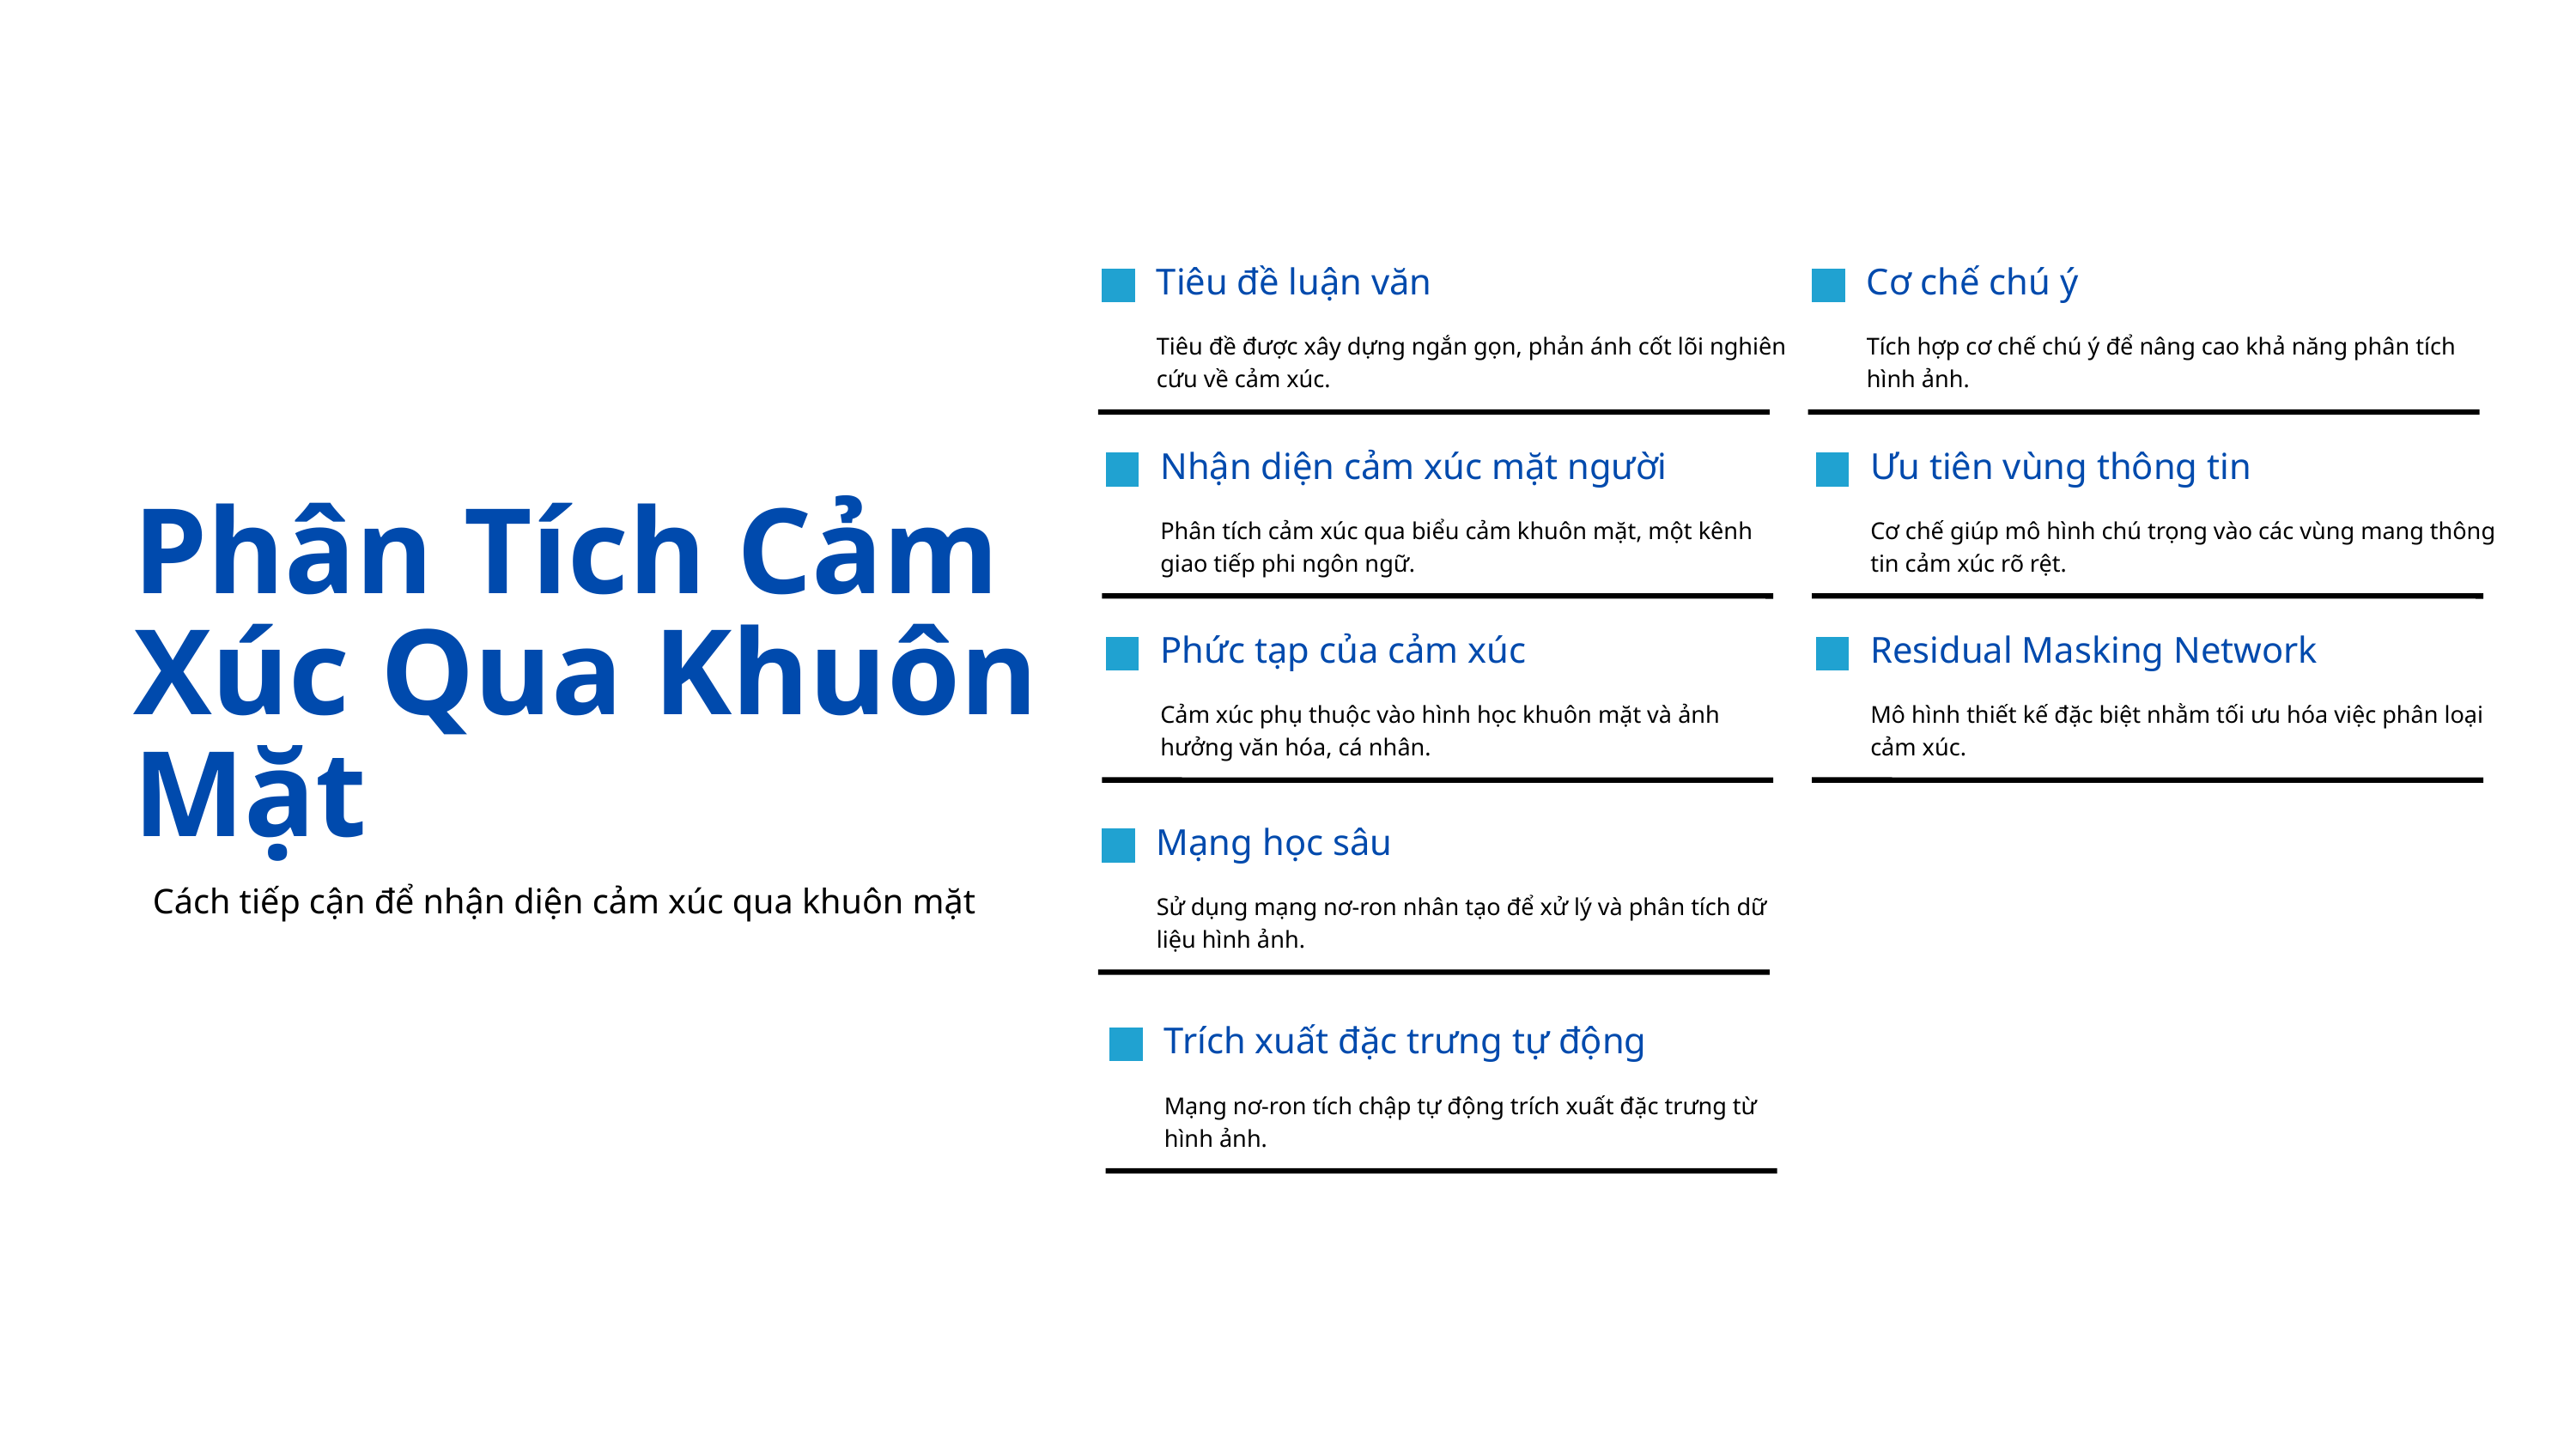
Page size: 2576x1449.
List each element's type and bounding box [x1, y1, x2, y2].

text_box [0, 0, 2576, 1449]
